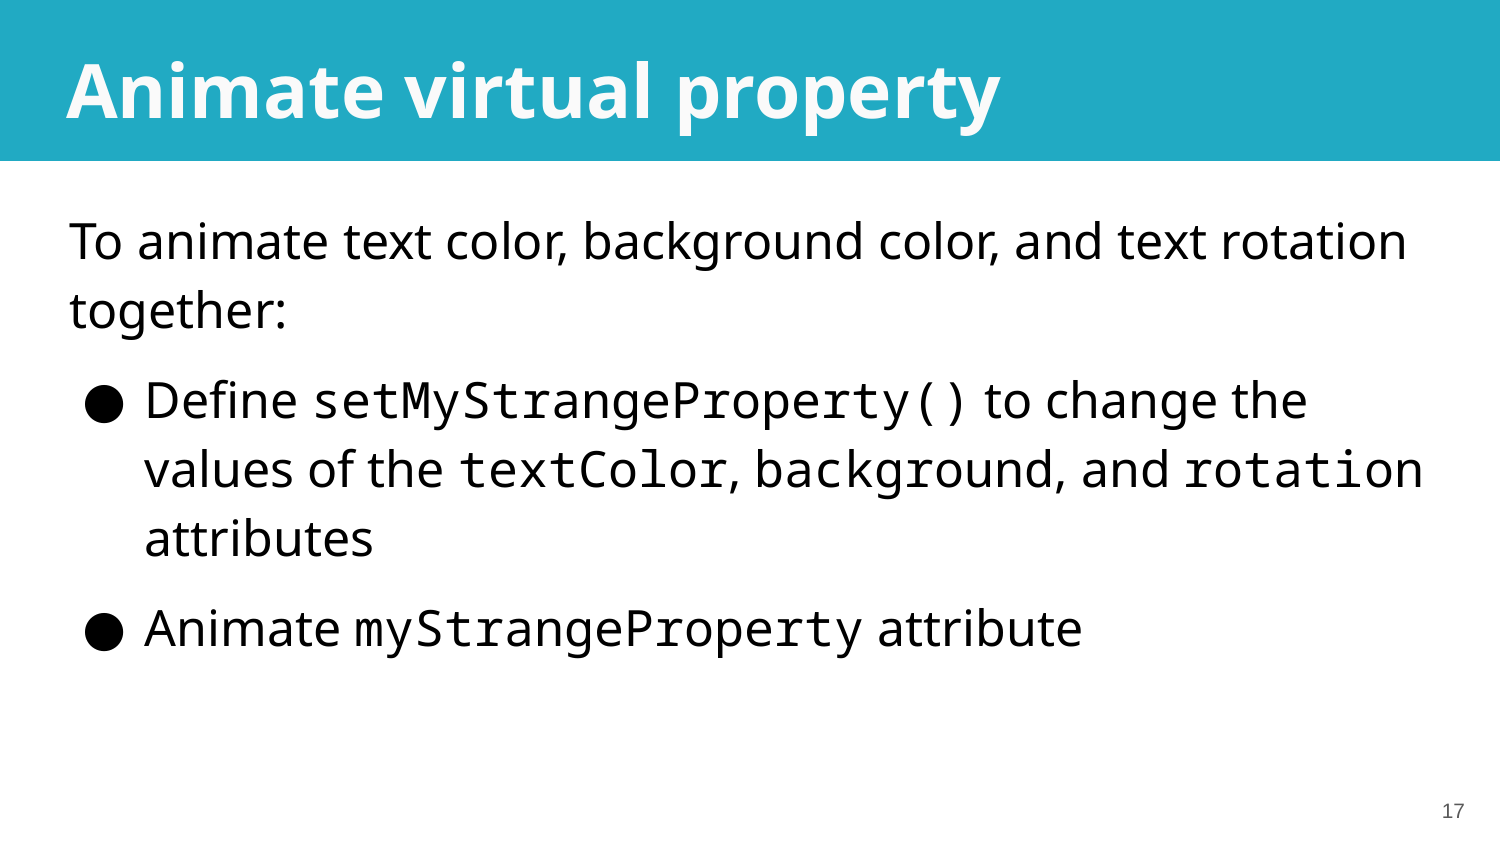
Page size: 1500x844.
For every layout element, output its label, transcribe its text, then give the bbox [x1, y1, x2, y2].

slide_number 17 [1389, 777, 1480, 842]
title Animate virtual property [51, 28, 1449, 122]
list To animate text color, background color, and text rotation together: Define setMyStrangeProperty() to change the values of the textColor, background, and rotation attributes Animate myStrangeProperty attribute [54, 185, 1446, 720]
